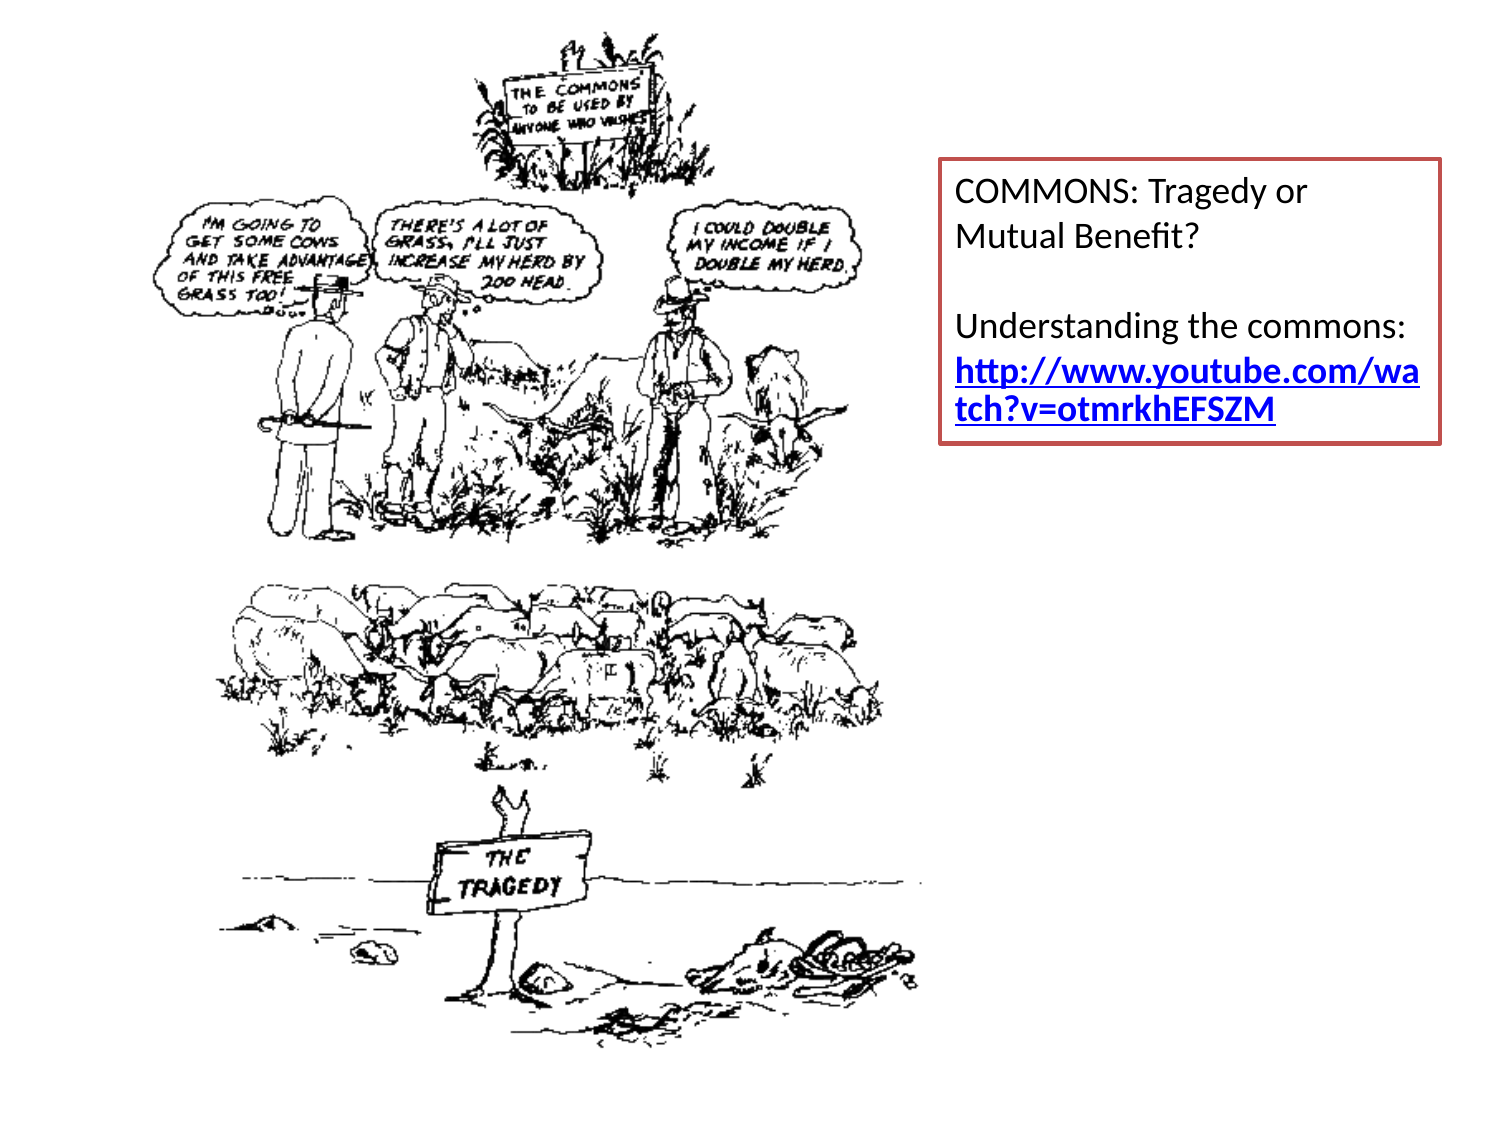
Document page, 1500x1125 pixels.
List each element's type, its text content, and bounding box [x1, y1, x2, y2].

text_box COMMONS: Tragedy or Mutual Benefit? Understanding the commons: http://www.youtube.com/watch?v=otmrkhEFSZM [943, 157, 1442, 446]
picture [112, 24, 940, 1063]
